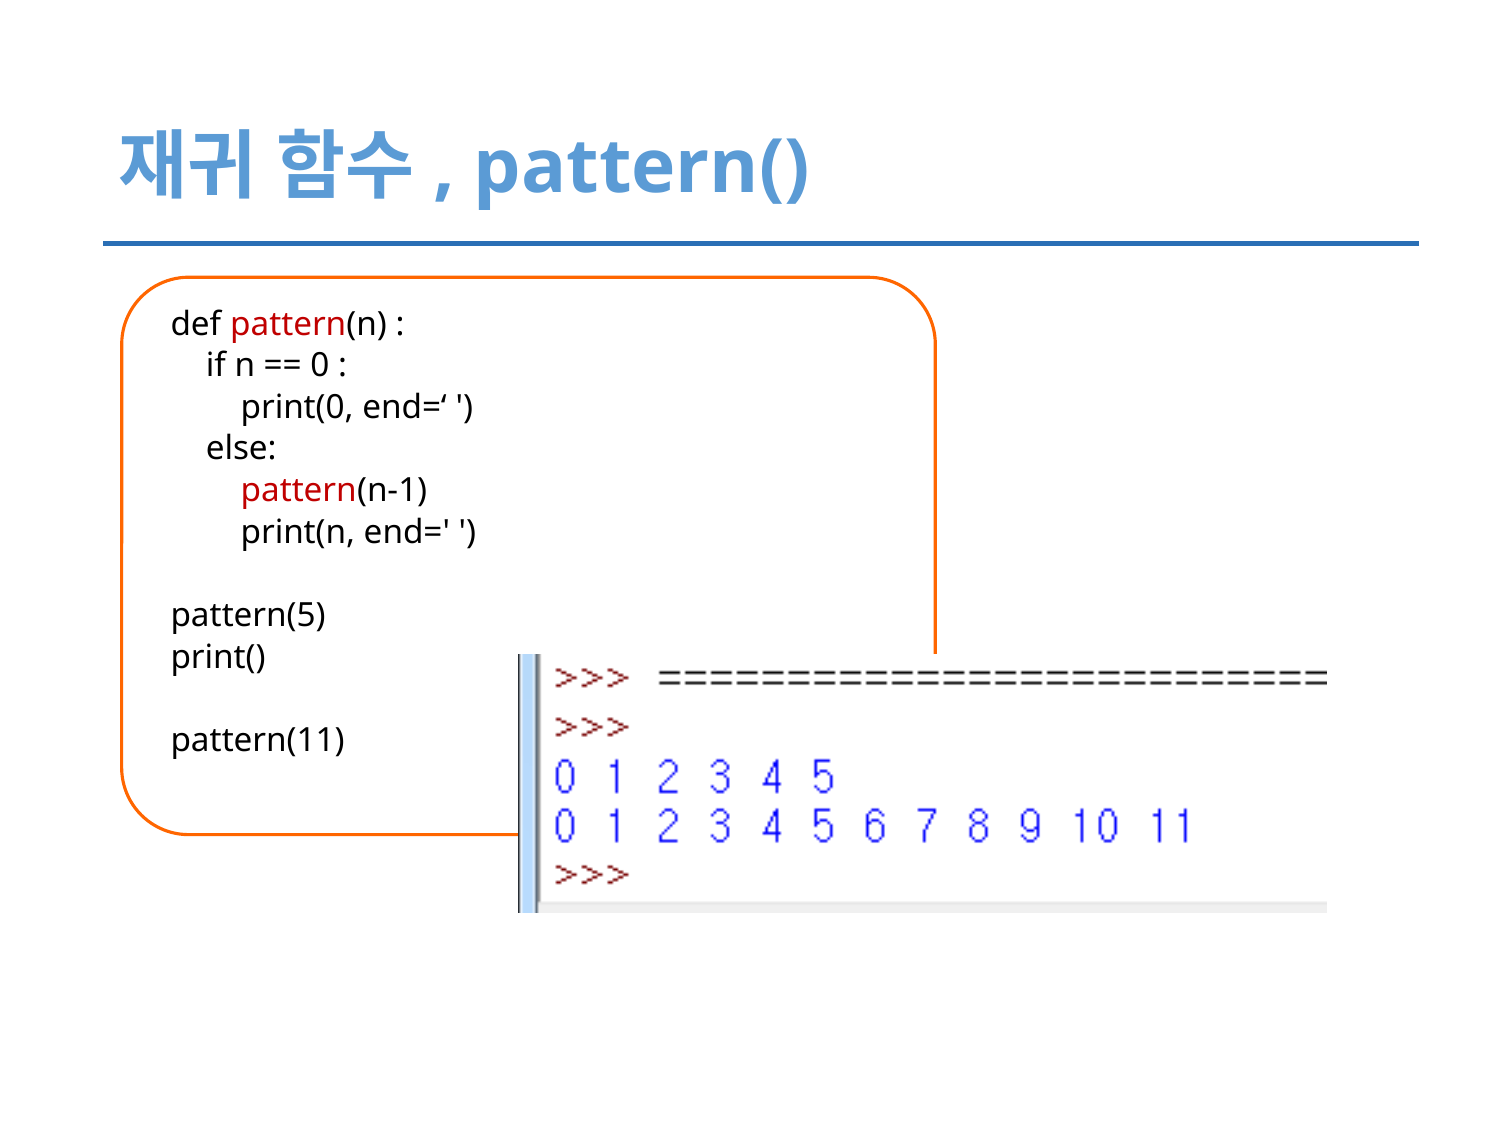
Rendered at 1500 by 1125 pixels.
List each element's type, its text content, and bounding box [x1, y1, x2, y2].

title 재귀 함수, pattern() [103, 59, 1397, 278]
picture [518, 654, 1326, 913]
text_box [121, 277, 936, 835]
text_box def pattern(n) : if n == 0 : print(0, end=‘ ') else: pattern(n-1) print(n, end=' ') pattern(5) print() pattern(11) [155, 292, 865, 808]
